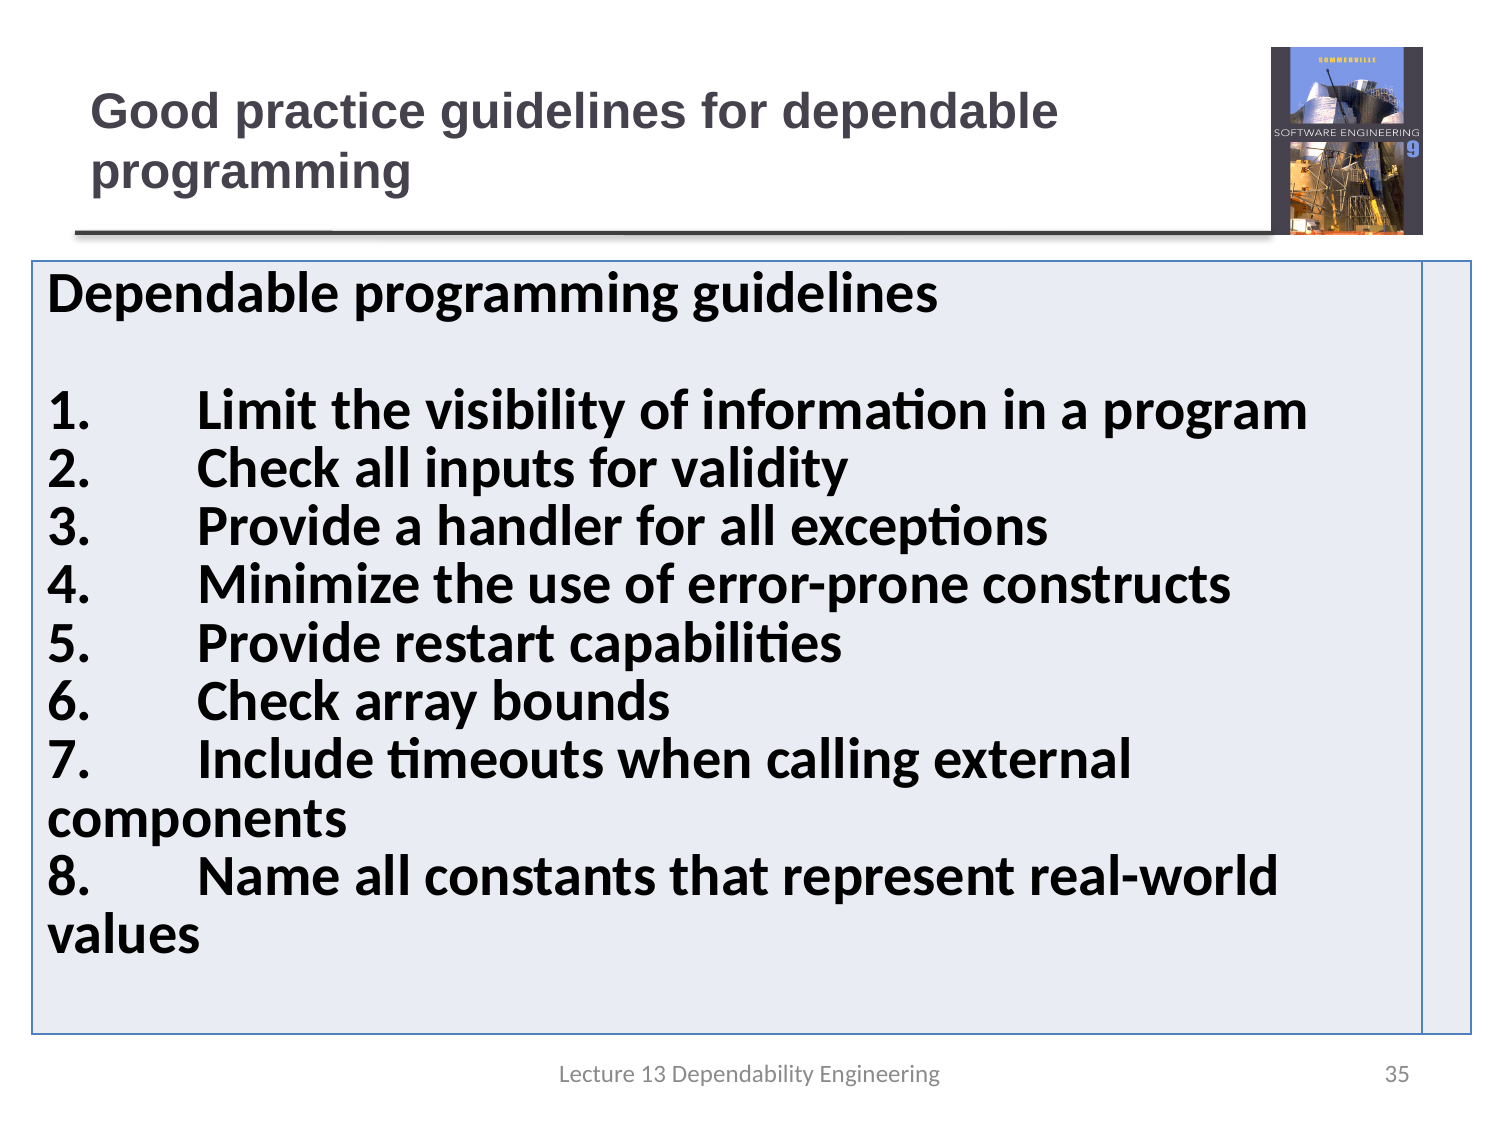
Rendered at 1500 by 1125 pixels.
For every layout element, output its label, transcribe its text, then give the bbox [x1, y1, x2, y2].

table_header Dependable programming guidelines 1. Limit the visibility of information in a program 2. Check all inputs for validity 3. Provide a handler for all exceptions 4. Minimize the use of error-prone constructs 5. Provide restart capabilities 6. Check array bounds 7. Include timeouts when calling external components 8. Name all constants that represent real-world values [33, 262, 1421, 1033]
slide_number 35 [1074, 1042, 1425, 1103]
table_header [1423, 262, 1470, 1033]
title Good practice guidelines for dependable programming [74, 44, 1272, 233]
picture [1272, 47, 1423, 235]
footer Lecture 13 Dependability Engineering [512, 1042, 988, 1103]
